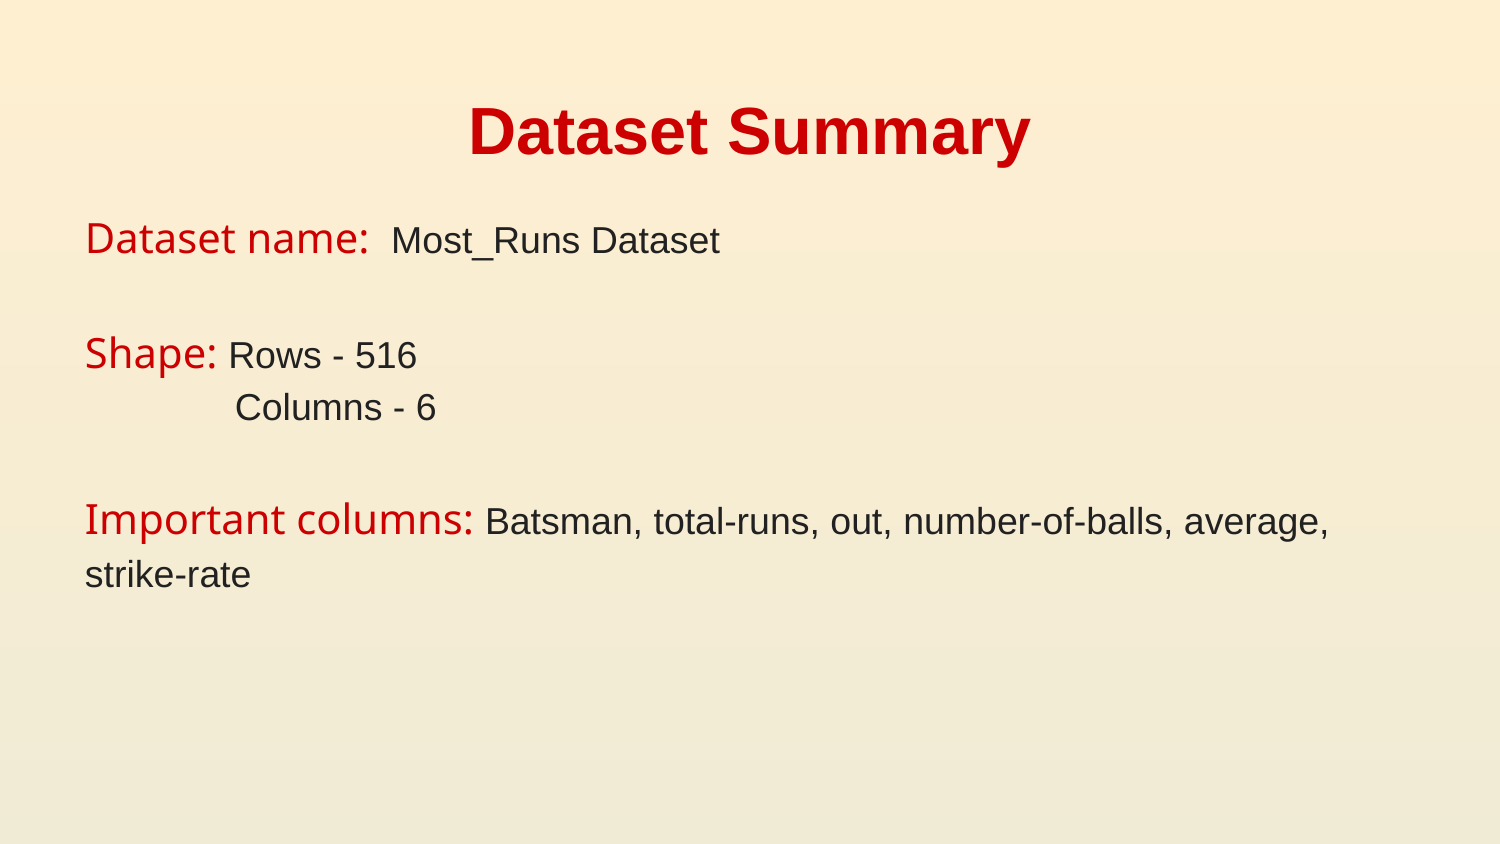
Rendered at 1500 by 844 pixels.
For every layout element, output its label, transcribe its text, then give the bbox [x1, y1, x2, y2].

list Dataset name: Most_Runs Dataset Shape: Rows - 516 Columns - 6 Important columns: Batsman, total-runs, out, number-of-balls, average, strike-rate [51, 189, 1449, 750]
title Dataset Summary [51, 72, 1449, 167]
